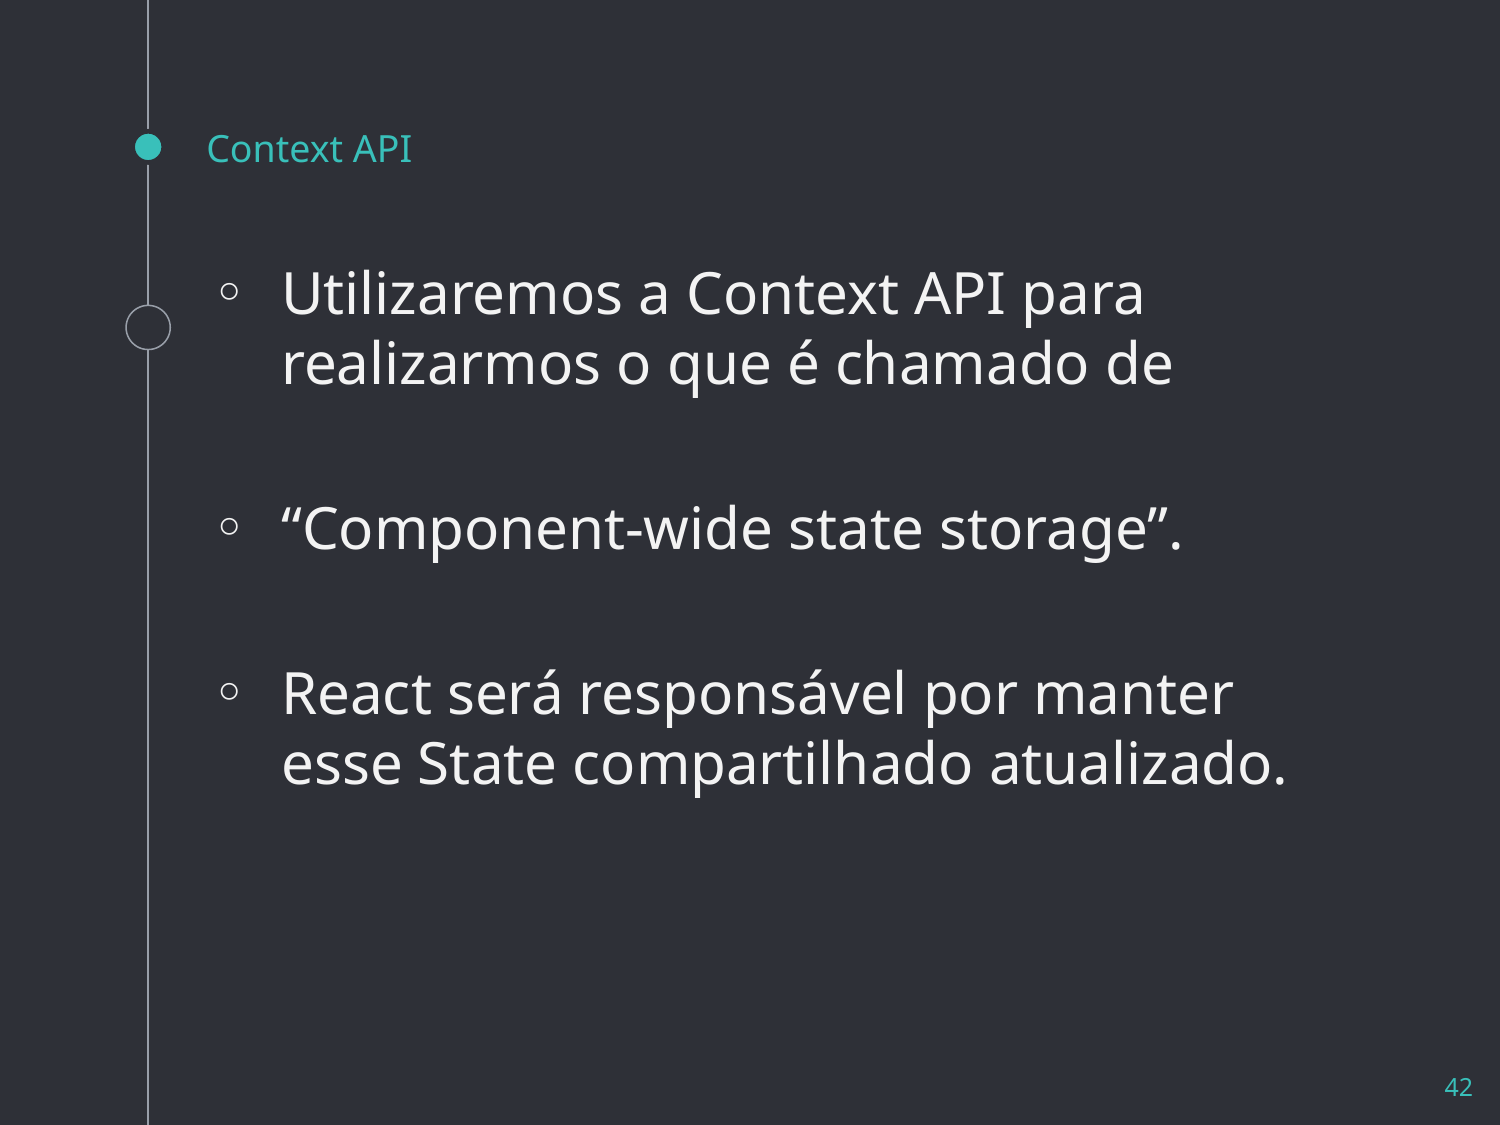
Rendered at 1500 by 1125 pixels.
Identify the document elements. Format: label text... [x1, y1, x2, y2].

title Context API [191, 109, 1317, 185]
slide_number 42 [1398, 1056, 1489, 1125]
list Utilizaremos a Context API para realizarmos o que é chamado de “Component-wide state storage”. React será responsável por manter esse State compartilhado atualizado. [191, 241, 1317, 1057]
